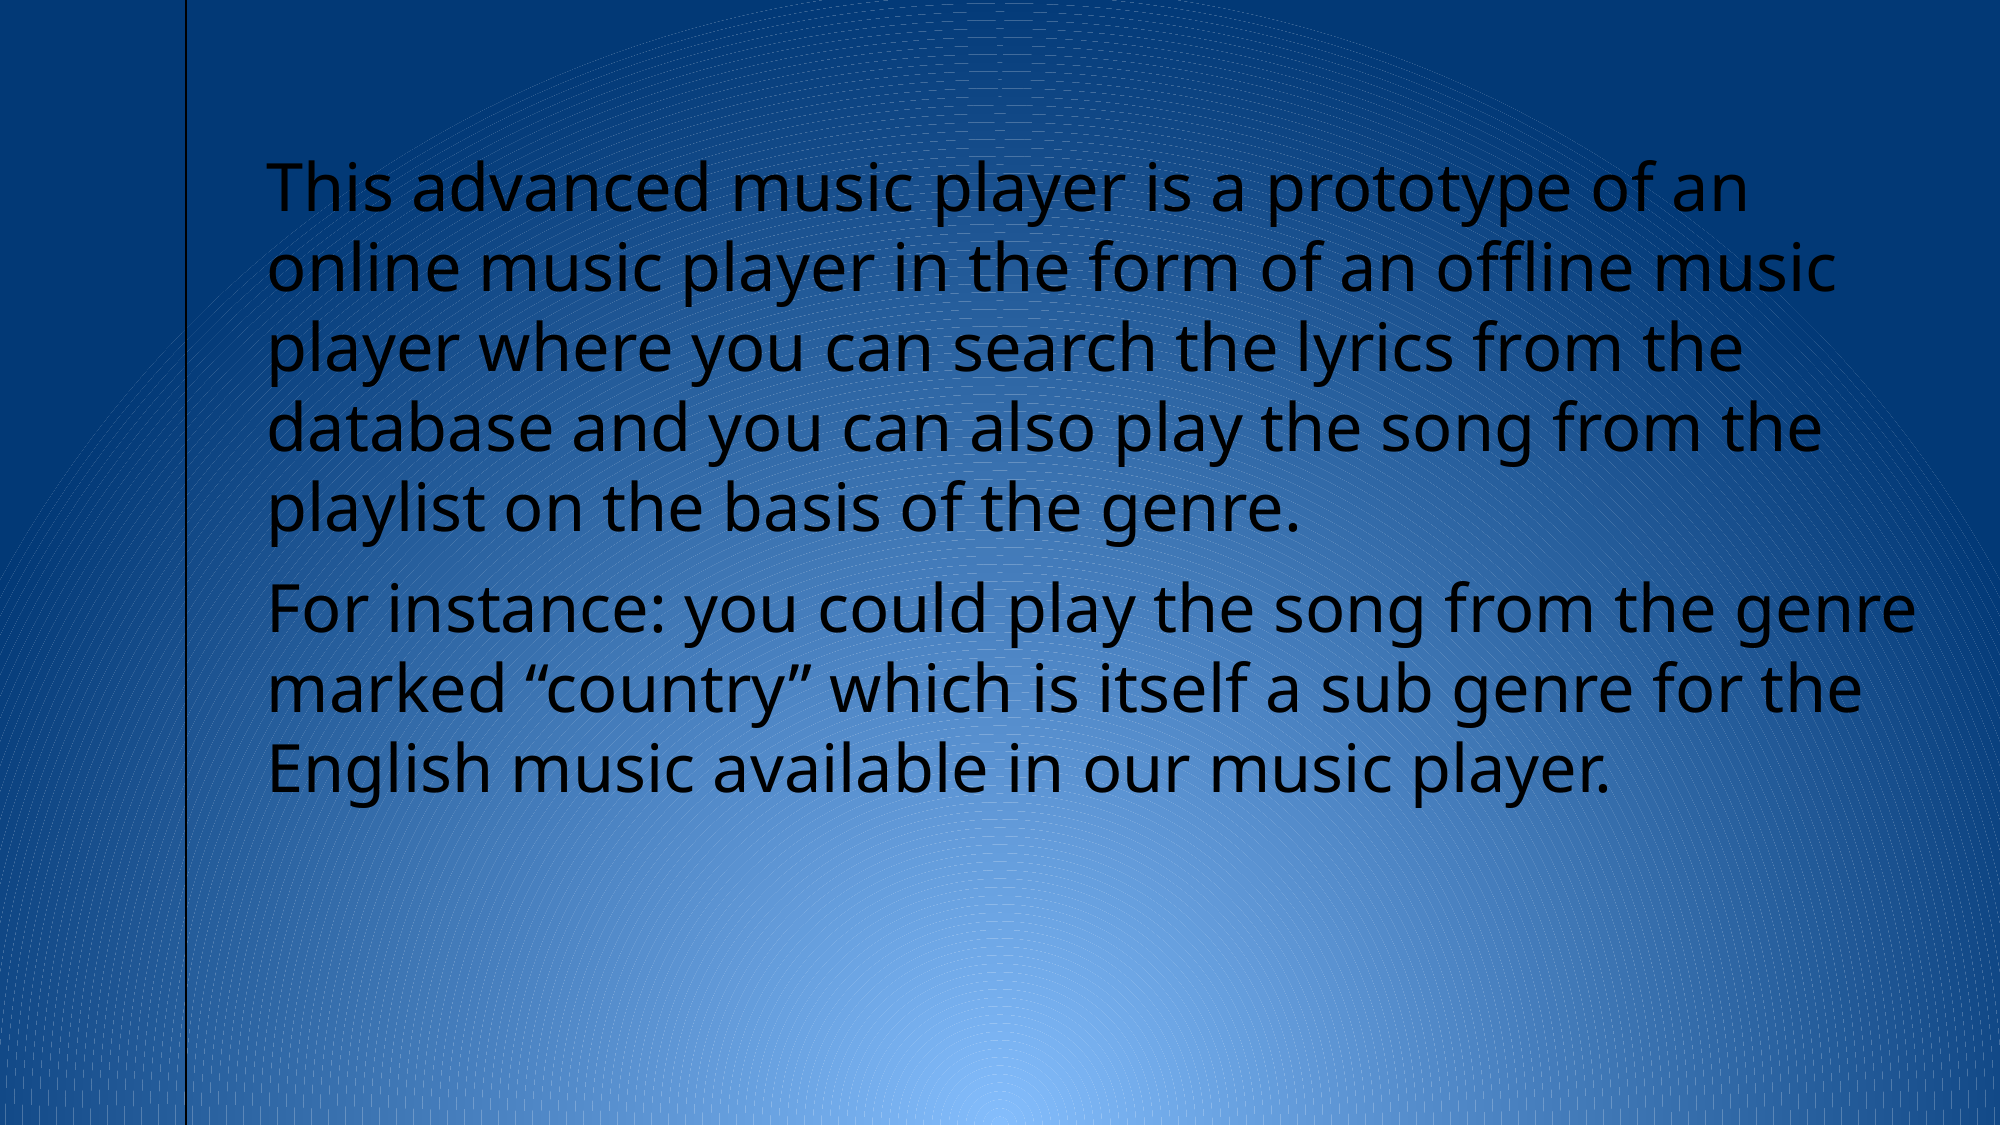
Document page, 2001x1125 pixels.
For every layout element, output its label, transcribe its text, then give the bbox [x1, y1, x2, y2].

list This advanced music player is a prototype of an online music player in the form of an offline music player where you can search the lyrics from the database and you can also play the song from the playlist on the basis of the genre. For instance: you could play the song from the genre marked “country” which is itself a sub genre for the English music available in our music player. [266, 137, 1930, 1043]
